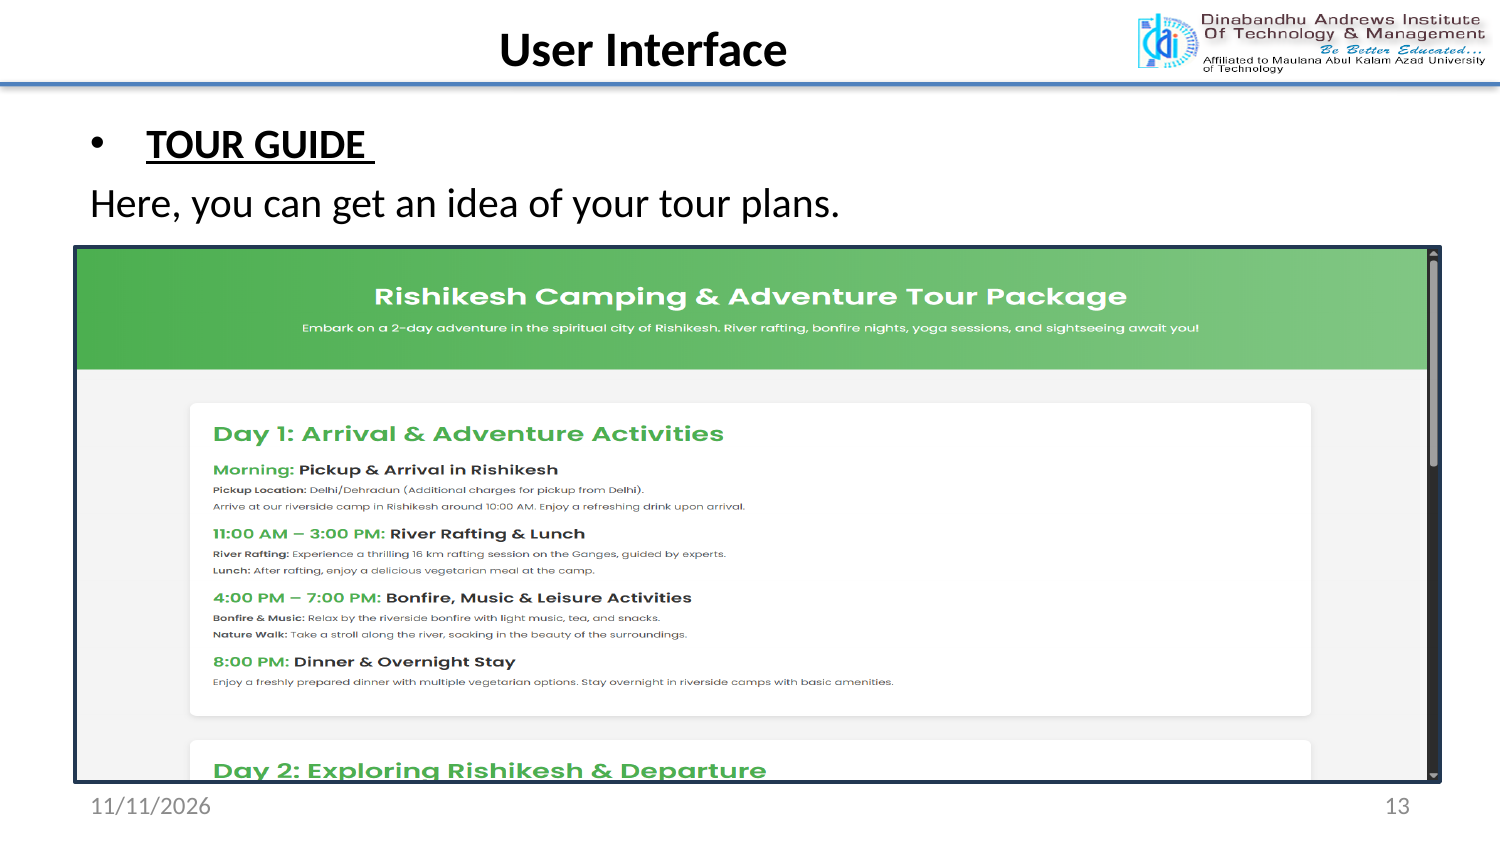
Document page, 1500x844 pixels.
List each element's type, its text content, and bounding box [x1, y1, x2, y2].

text_box [73, 245, 1442, 784]
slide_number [75, 784, 425, 827]
picture [1137, 9, 1493, 75]
slide_number 13 [1074, 784, 1425, 827]
list TOUR GUIDE Here, you can get an idea of your tour plans. [75, 109, 1400, 245]
text_box User Interface [162, 9, 1125, 85]
